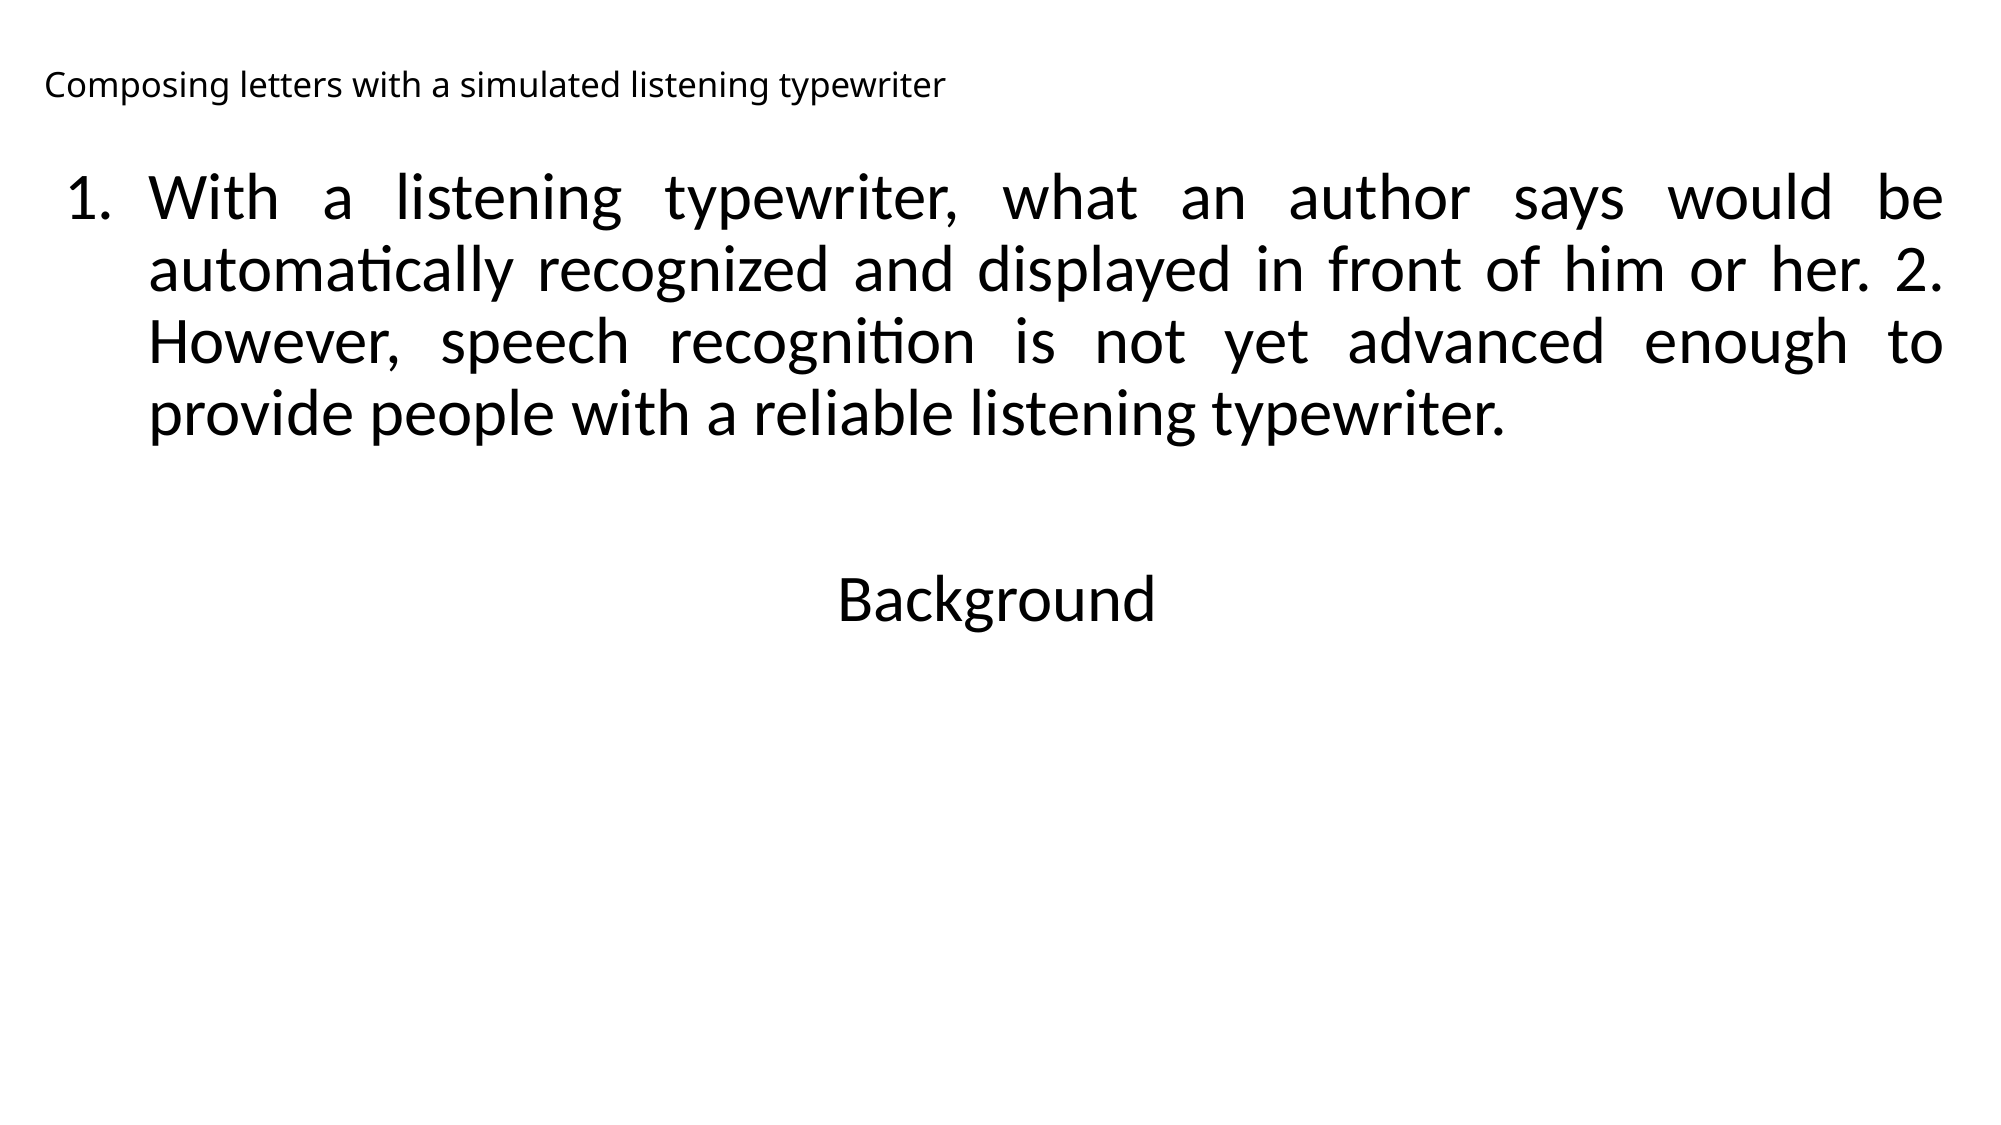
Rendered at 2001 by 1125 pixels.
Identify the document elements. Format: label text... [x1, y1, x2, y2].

title Composing letters with a simulated listening typewriter [29, 59, 1962, 155]
list With a listening typewriter, what an author says would be automatically recognized and displayed in front of him or her. 2. However, speech recognition is not yet advanced enough to provide people with a reliable listening typewriter. Background [49, 154, 1962, 1095]
